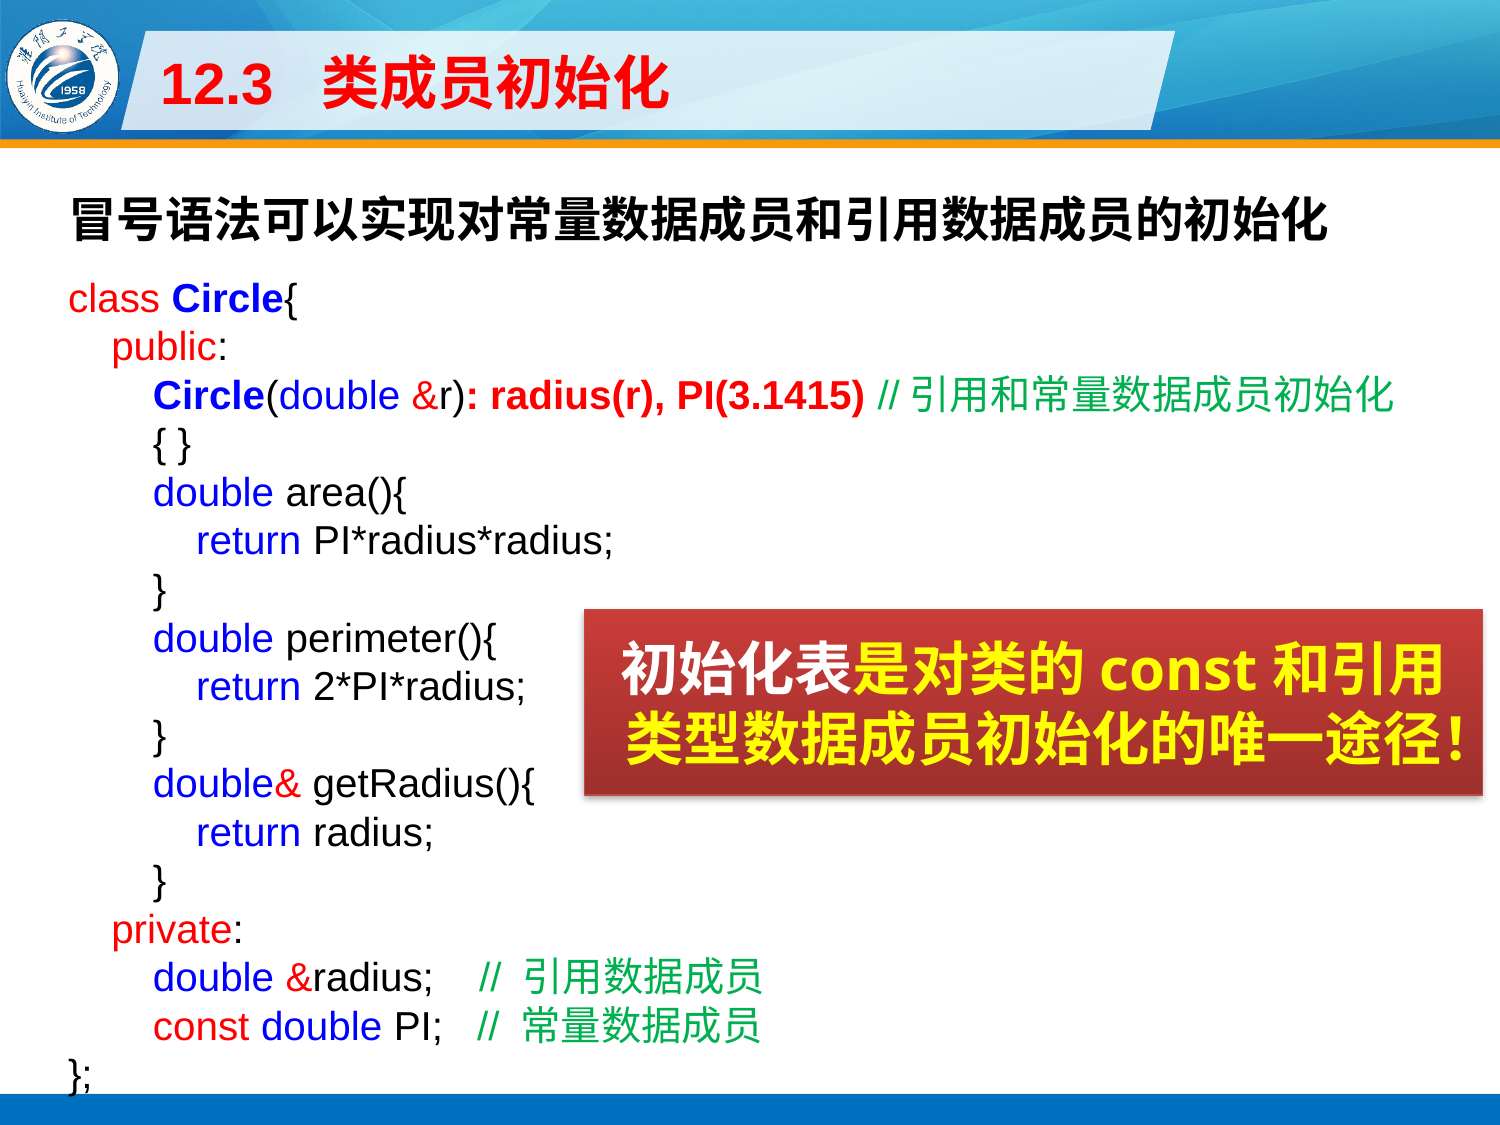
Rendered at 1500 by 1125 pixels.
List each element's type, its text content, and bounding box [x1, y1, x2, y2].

picture [0, 0, 1500, 139]
list 冒号语法可以实现对常量数据成员和引用数据成员的初始化 class Circle{ public: Circle(double &r): radius(r), PI(3.1415) //引用和常量数据成员初始化 { } double area(){ return PI*radius*radius; } double perimeter(){ return 2*PI*radius; } double& getRadius(){ return radius; } private: double &radius; // 引用数据成员 const double PI; // 常量数据成员 }; [53, 170, 1447, 1118]
text_box 初始化表是对类的const和引用类型数据成员初始化的唯一途径！ [584, 609, 1483, 796]
title 12.3 类成员初始化 [145, 39, 1176, 123]
